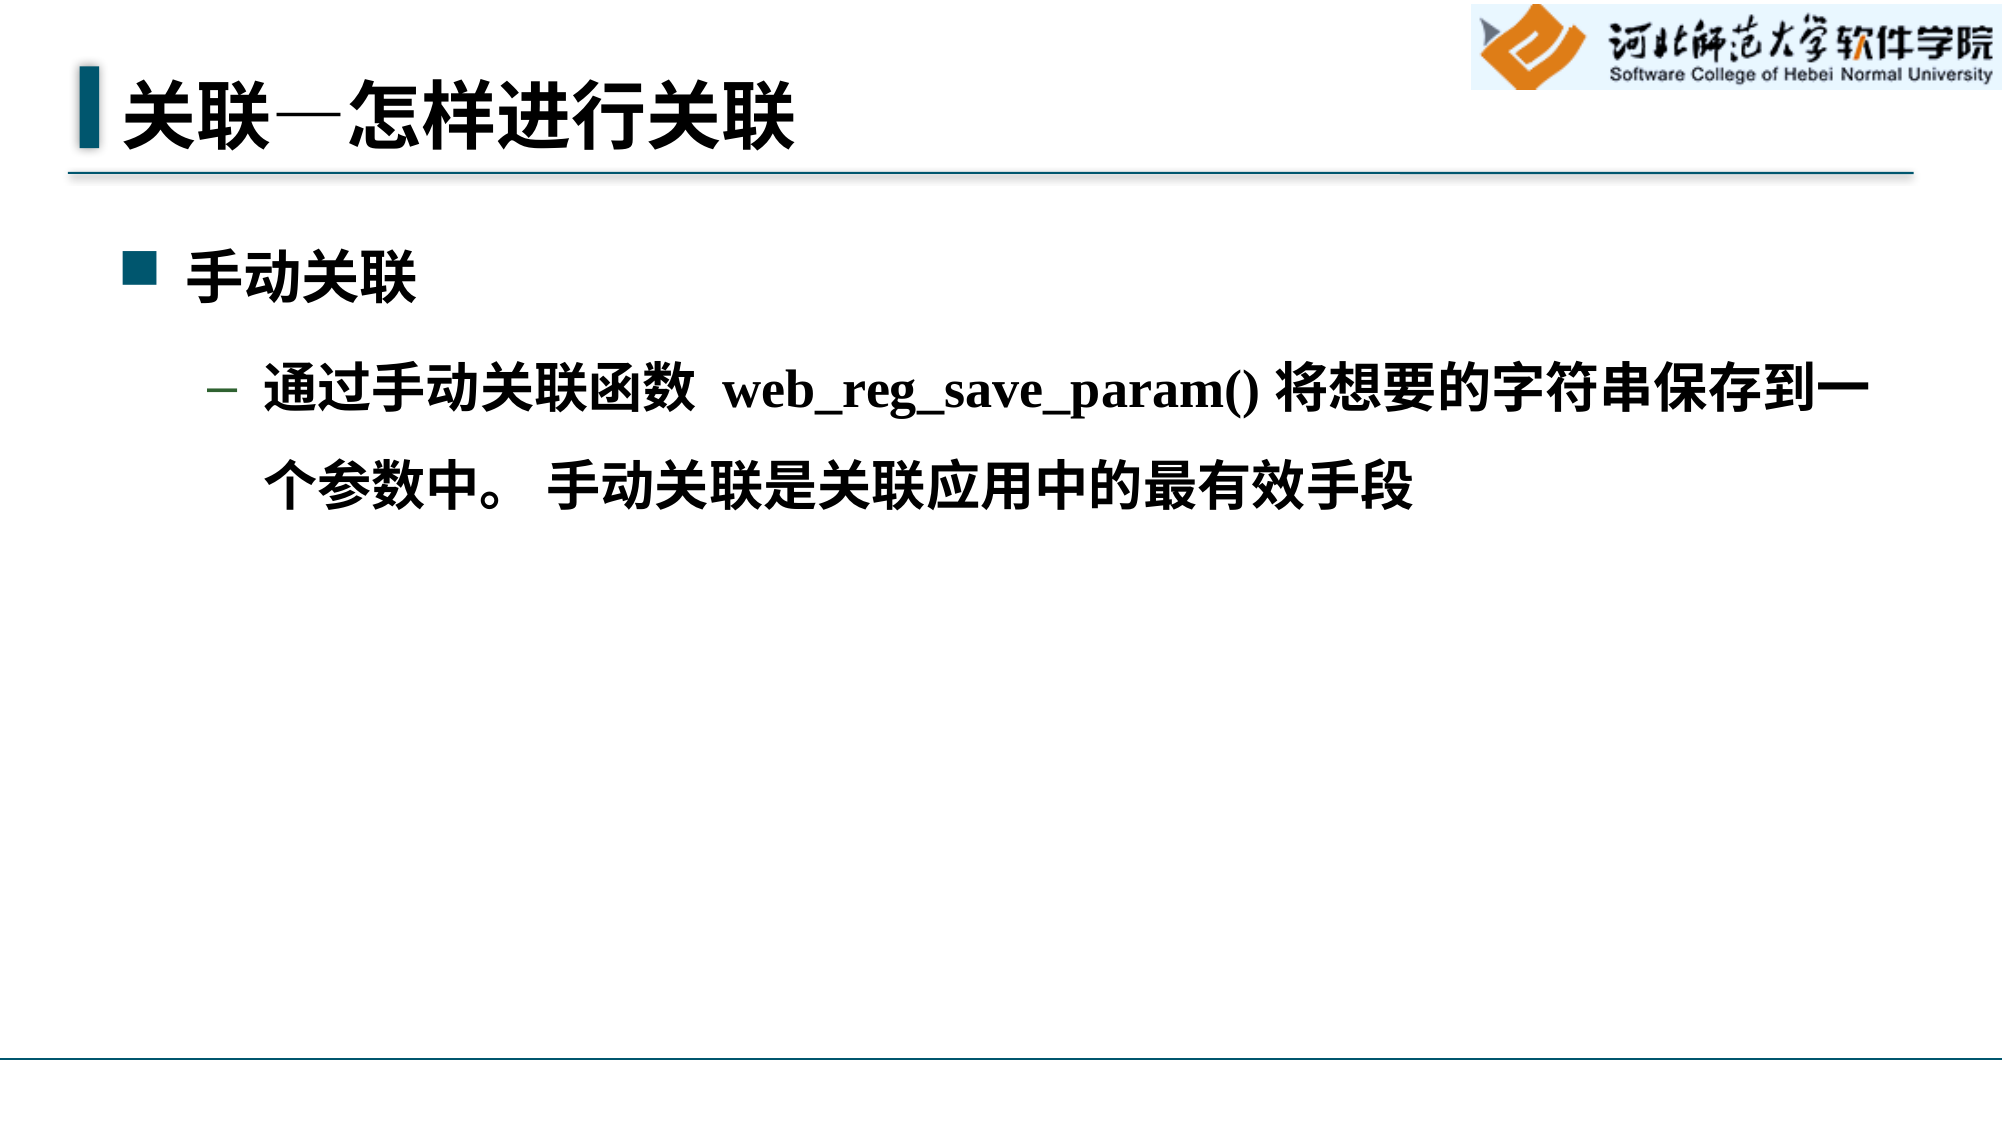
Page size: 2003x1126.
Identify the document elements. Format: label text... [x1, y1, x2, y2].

list 手动关联 通过手动关联函数 web_reg_save_param()将想要的字符串保存到一个参数中。 手动关联是关联应用中的最有效手段 [99, 196, 1903, 1024]
picture [1471, 4, 2002, 90]
title 关联—怎样进行关联 [103, 66, 1462, 162]
